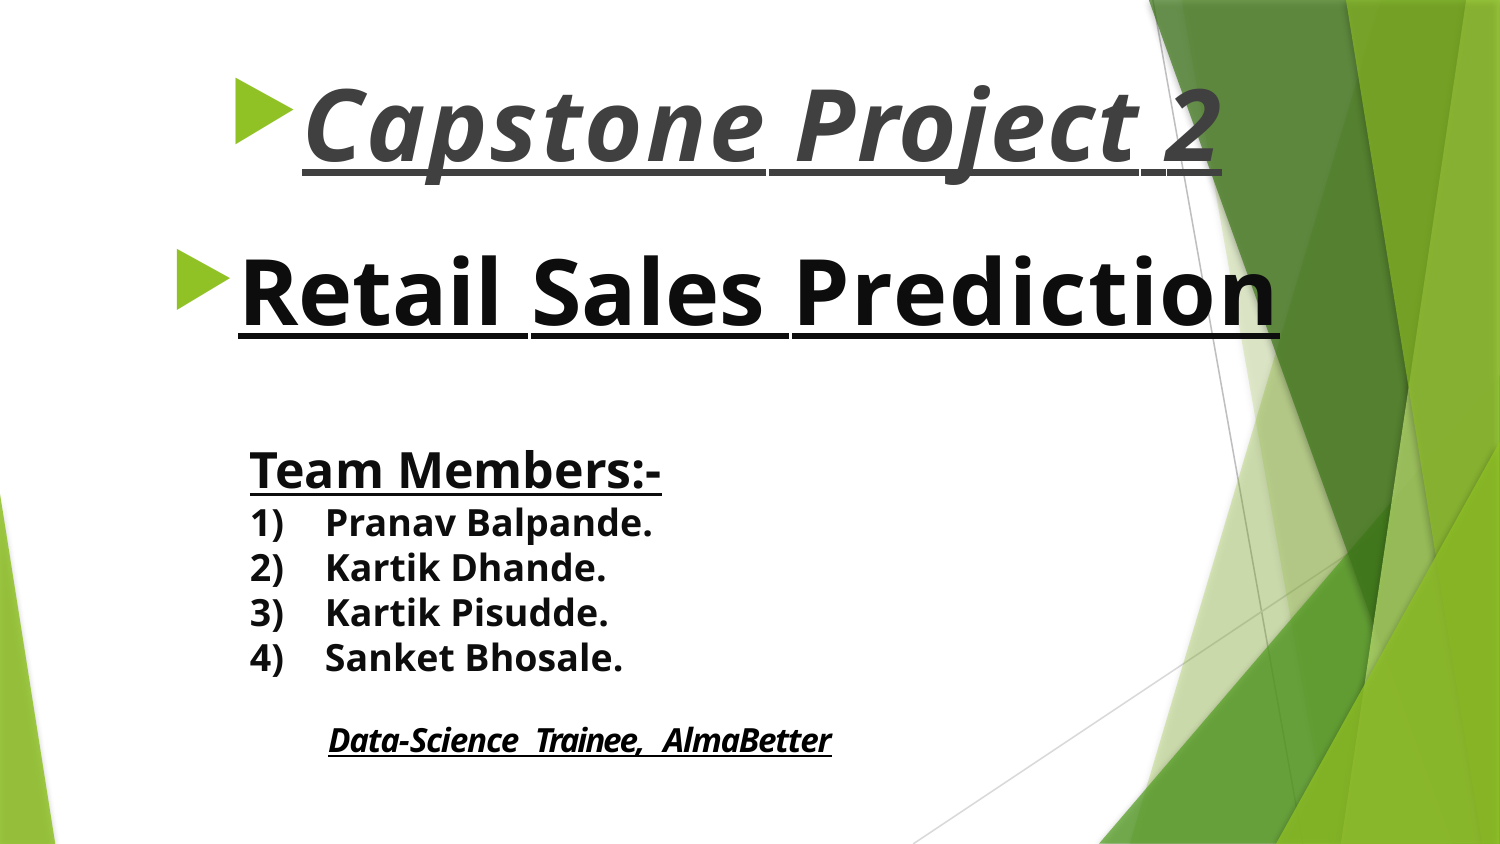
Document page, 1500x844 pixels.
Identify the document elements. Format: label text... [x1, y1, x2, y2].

text_box Team Members:- Pranav Balpande. Kartik Dhande. Kartik Pisudde. Sanket Bhosale. Data-Science Trainee, AlmaBetter [249, 396, 1025, 839]
list Capstone Project 2 Retail Sales Prediction [62, 59, 1388, 536]
